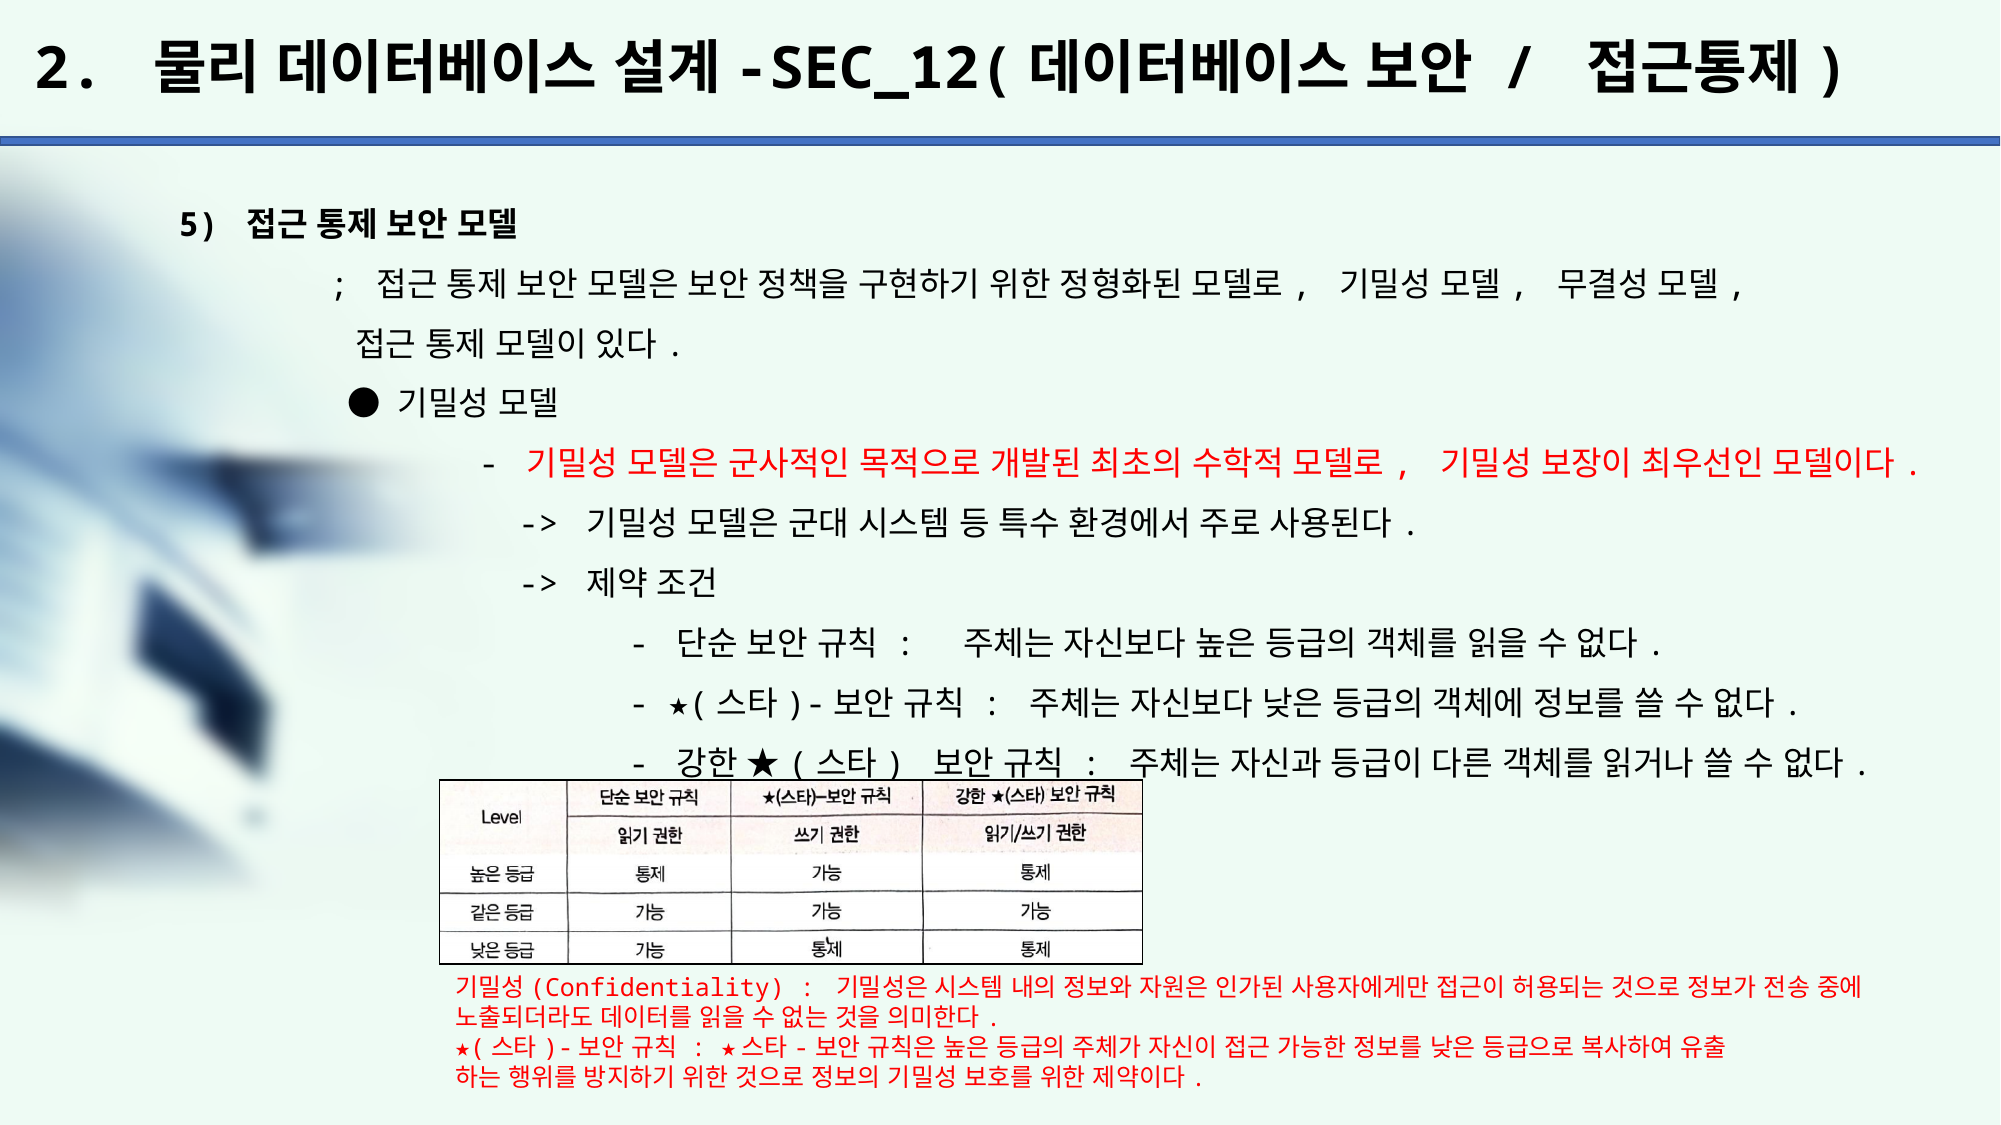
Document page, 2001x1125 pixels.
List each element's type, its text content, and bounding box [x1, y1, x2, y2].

text_box 기밀성(Confidentiality) : 기밀성은 시스템 내의 정보와 자원은 인가된 사용자에게만 접근이 허용되는 것으로 정보가 전송 중에 노출되더라도 데이터를 읽을 수 없는 것을 의미한다. ★(스타)-보안 규칙 : ★스타-보안 규칙은 높은 등급의 주체가 자신이 접근 가능한 정보를 낮은 등급으로 복사하여 유출 하는 행위를 방지하기 위한 것으로 정보의 기밀성 보호를 위한 제약이다. [440, 964, 1882, 1099]
title 2. 물리 데이터베이스 설계-SEC_12(데이터베이스 보안 / 접근통제) [19, 14, 1922, 126]
text_box 5) 접근 통제 보안 모델 ; 접근 통제 보안 모델은 보안 정책을 구현하기 위한 정형화된 모델로, 기밀성 모델, 무결성 모델, 접근 통제 모델이 있다. ● 기밀성 모델 - 기밀성 모델은 군사적인 목적으로 개발된 최초의 수학적 모델로, 기밀성 보장이 최우선인 모델이다. -> 기밀성 모델은 군대 시스템 등 특수 환경에서 주로 사용된다. -> 제약 조건 - 단순 보안 규칙 : 주체는 자신보다 높은 등급의 객체를 읽을 수 없다. - ★(스타)-보안 규칙 : 주체는 자신보다 낮은 등급의 객체에 정보를 쓸 수 없다. - 강한 ★(스타) 보안 규칙 : 주체는 자신과 등급이 다른 객체를 읽거나 쓸 수 없다. [163, 175, 1969, 790]
picture [0, 146, 2000, 1125]
picture [0, 0, 2000, 136]
